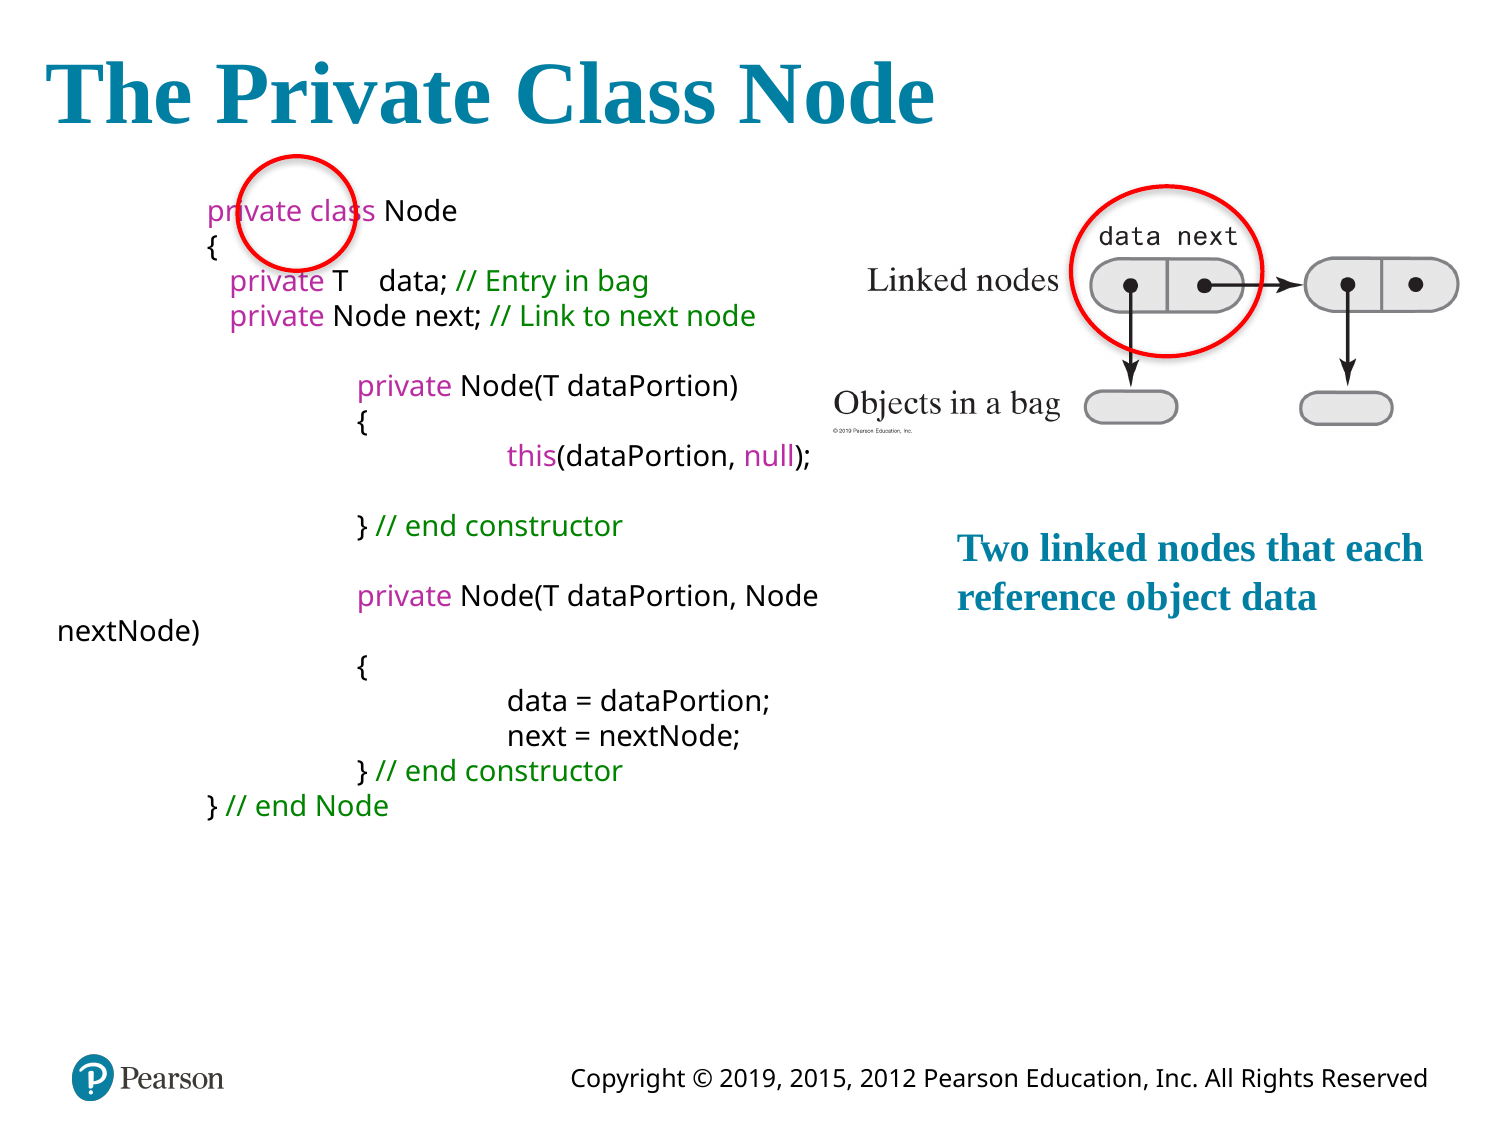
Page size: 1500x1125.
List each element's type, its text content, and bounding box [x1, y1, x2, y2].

picture [80, 1063, 106, 1088]
picture [72, 1054, 88, 1070]
text_box [1089, 186, 1244, 221]
picture [72, 1087, 83, 1101]
text_box [237, 156, 356, 271]
text_box Two linked nodes that each reference object data [941, 462, 1441, 634]
title The Private Class Node [29, 18, 1428, 157]
text_box private class Node { private T data; // Entry in bag private Node next; // Link to next node private Node(T dataPortion) { this(dataPortion, null); } // end constructor private Node(T dataPortion, Node nextNode) { data = dataPortion; next = nextNode; } // end constructor } // end Node [49, 185, 831, 830]
picture [830, 223, 1462, 437]
picture [98, 1054, 224, 1101]
